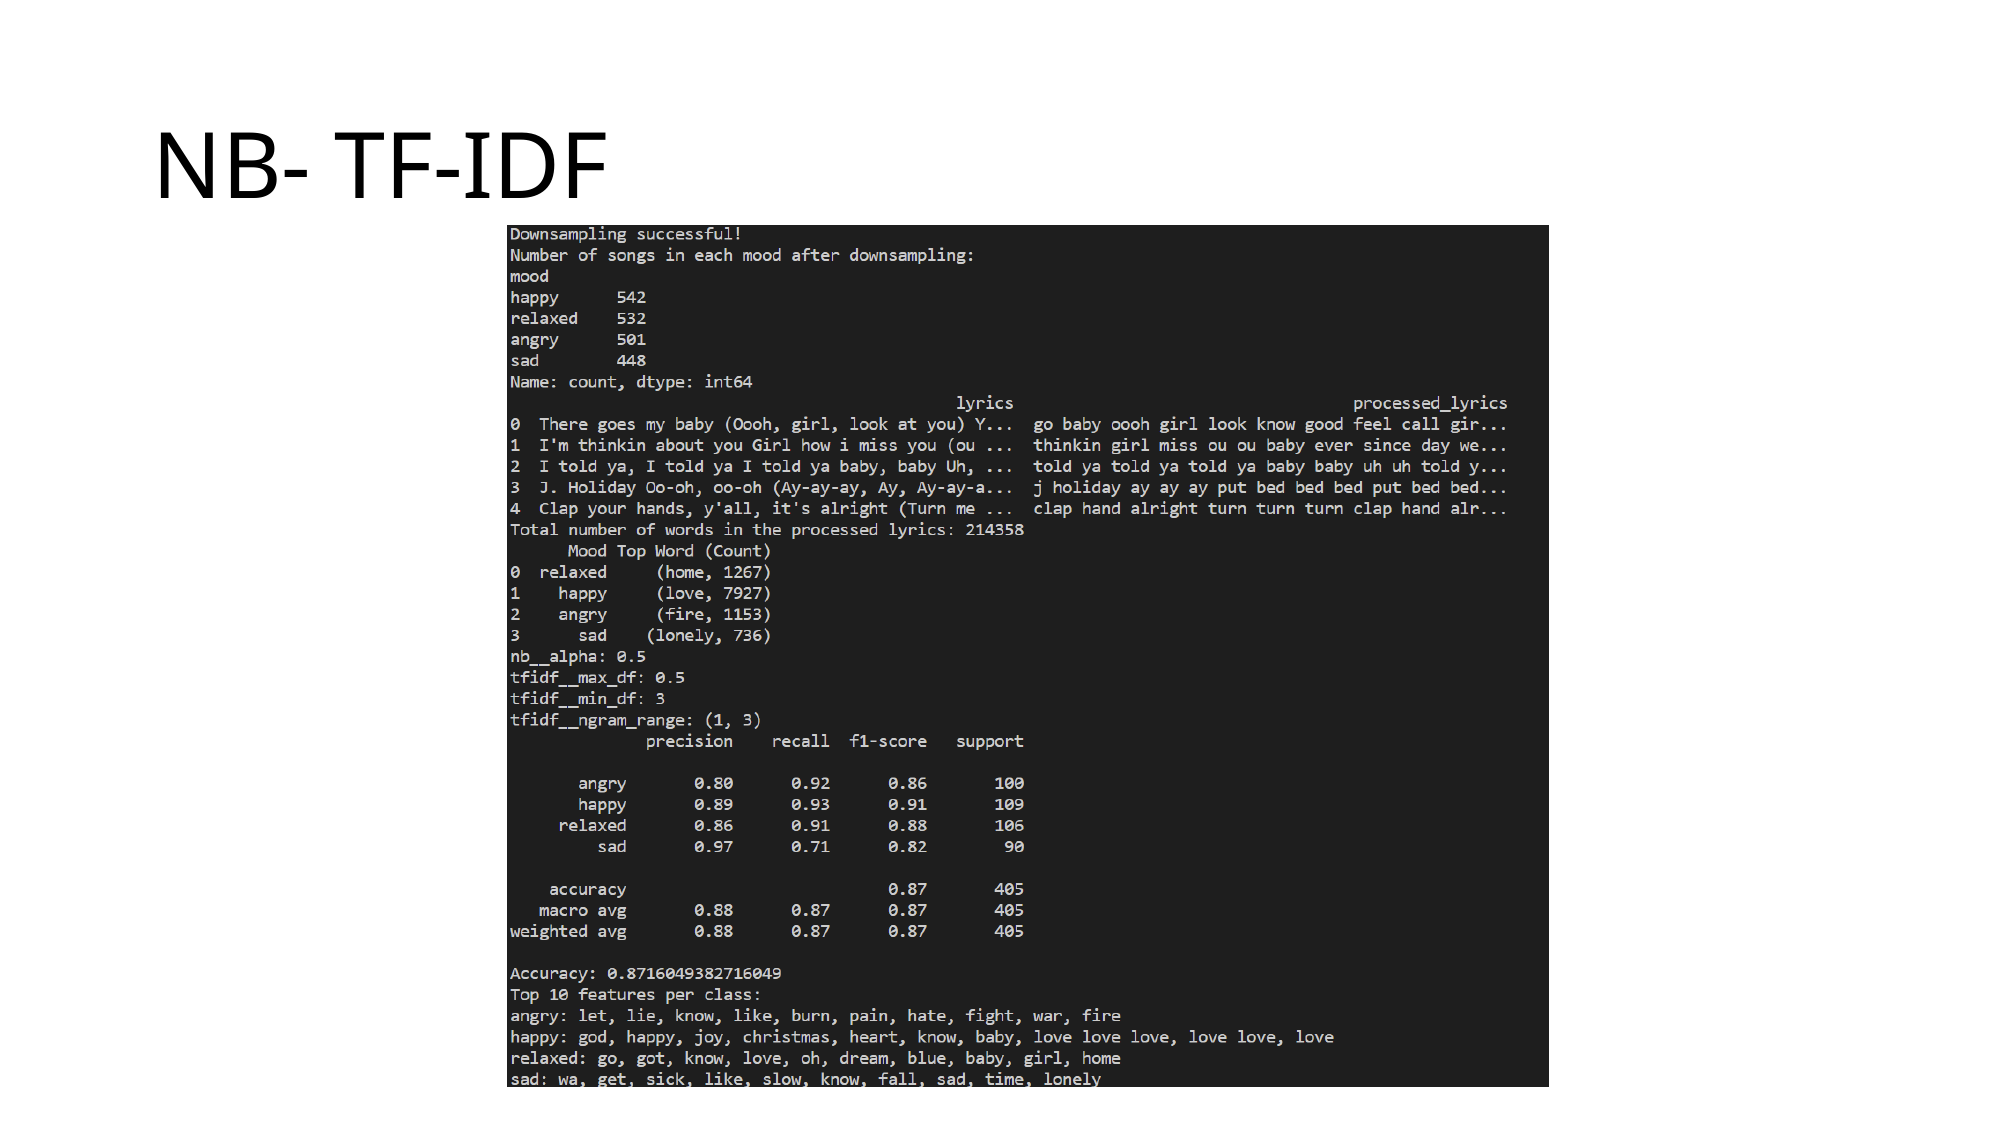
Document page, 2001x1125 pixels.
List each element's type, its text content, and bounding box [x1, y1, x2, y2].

title NB- TF-IDF [137, 59, 1863, 278]
picture [506, 225, 1549, 1088]
